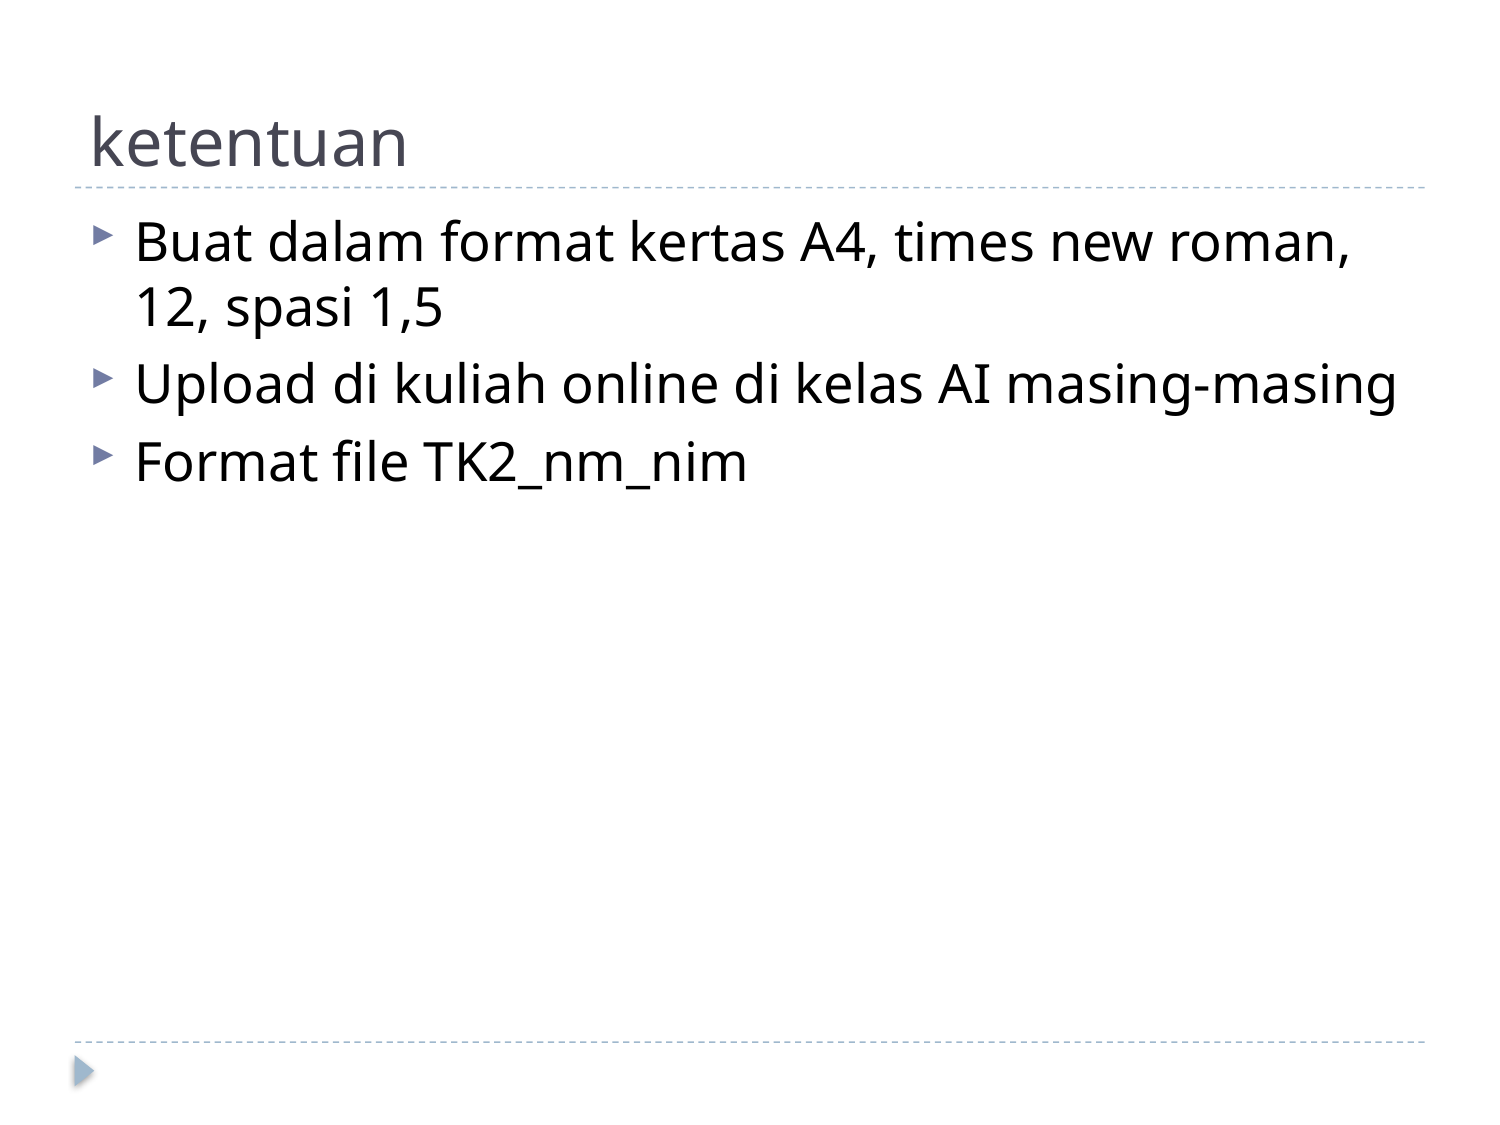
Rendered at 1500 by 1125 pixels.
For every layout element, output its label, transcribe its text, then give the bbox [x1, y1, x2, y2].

list Buat dalam format kertas A4, times new roman, 12, spasi 1,5 Upload di kuliah online di kelas AI masing-masing Format file TK2_nm_nim [75, 200, 1425, 1010]
title ketentuan [75, 24, 1425, 188]
